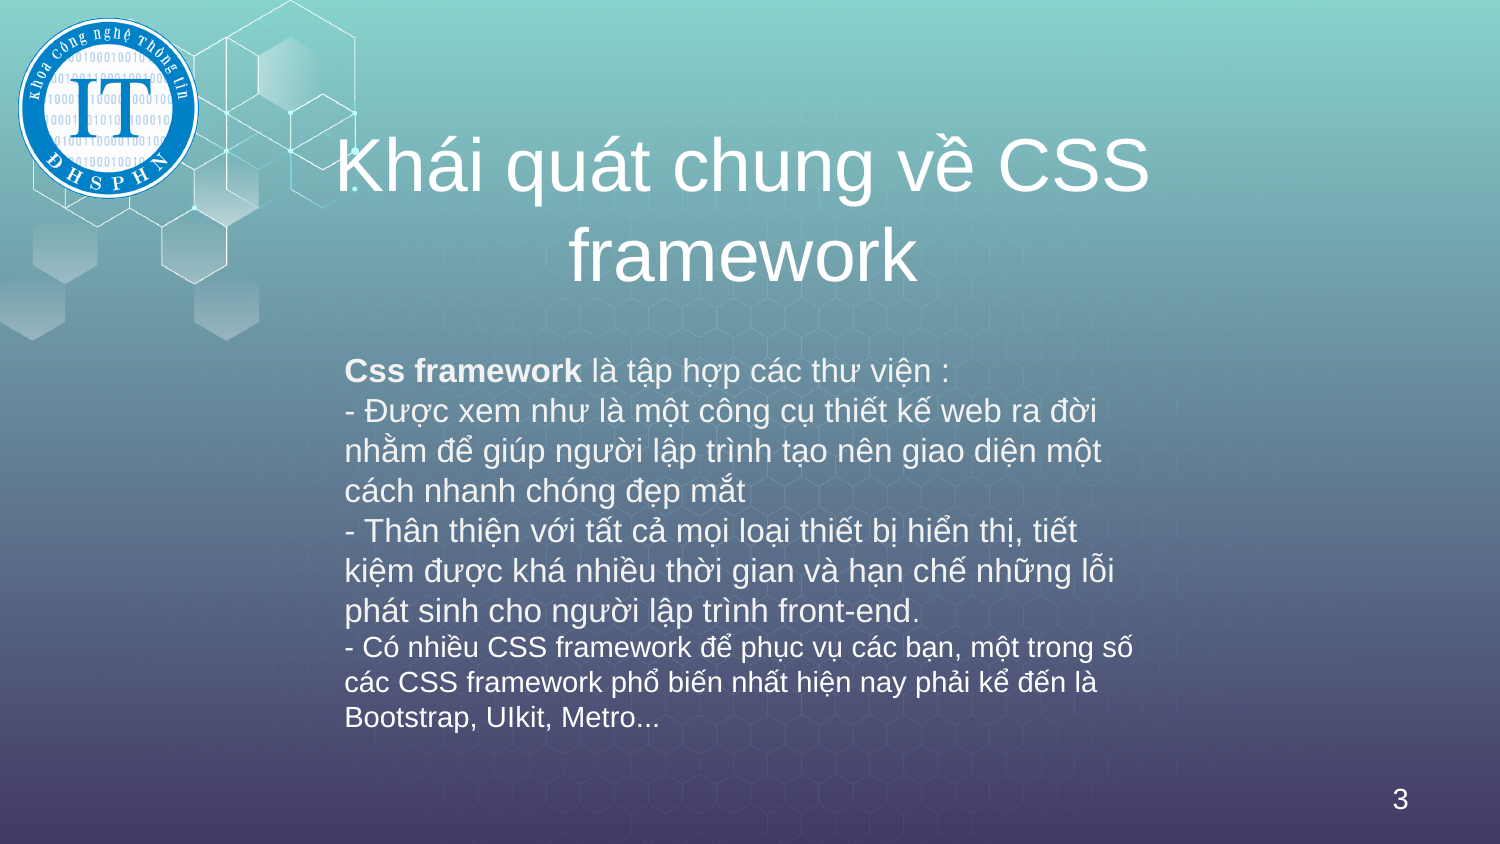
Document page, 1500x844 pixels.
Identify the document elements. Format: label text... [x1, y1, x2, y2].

text_box 3 [1377, 772, 1451, 823]
text_box Khái quát chung về CSS framework [204, 101, 1288, 196]
text_box Css framework là tập hợp các thư viện : - Được xem như là một công cụ thiết kế web ra đời nhằm để giúp người lập trình tạo nên giao diện một cách nhanh chóng đẹp mắt - Thân thiện với tất cả mọi loại thiết bị hiển thị, tiết kiệm được khá nhiều thời gian và hạn chế những lỗi phát sinh cho người lập trình front-end. - Có nhiều CSS framework để phục vụ các bạn, một trong số các CSS framework phổ biến nhất hiện nay phải kể đến là Bootstrap, UIkit, Metro... [329, 341, 1171, 742]
picture [0, 0, 1398, 844]
